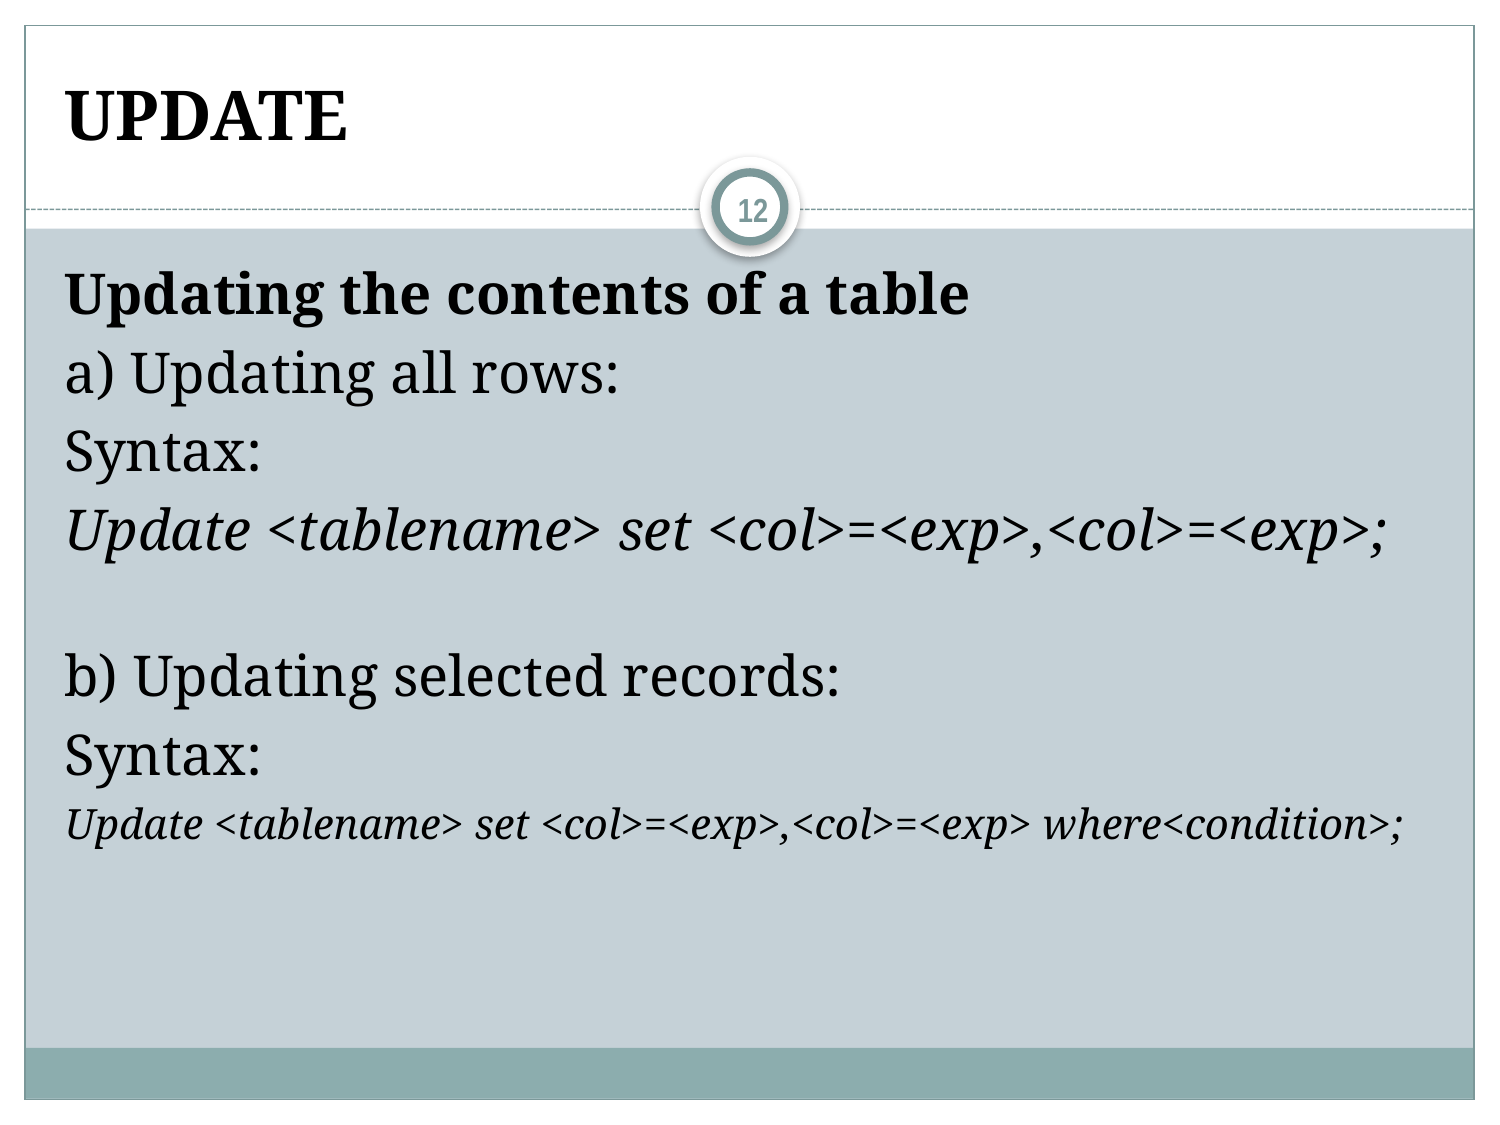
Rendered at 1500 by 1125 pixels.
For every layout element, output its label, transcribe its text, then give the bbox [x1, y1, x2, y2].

list Updating the contents of a table a) Updating all rows: Syntax: Update <tablename> set <col>=<exp>,<col>=<exp>; b) Updating selected records: Syntax: Update <tablename> set <col>=<exp>,<col>=<exp> where<condition>; [49, 250, 1445, 1001]
slide_number 12 [715, 168, 791, 241]
title UPDATE [49, 37, 1450, 163]
